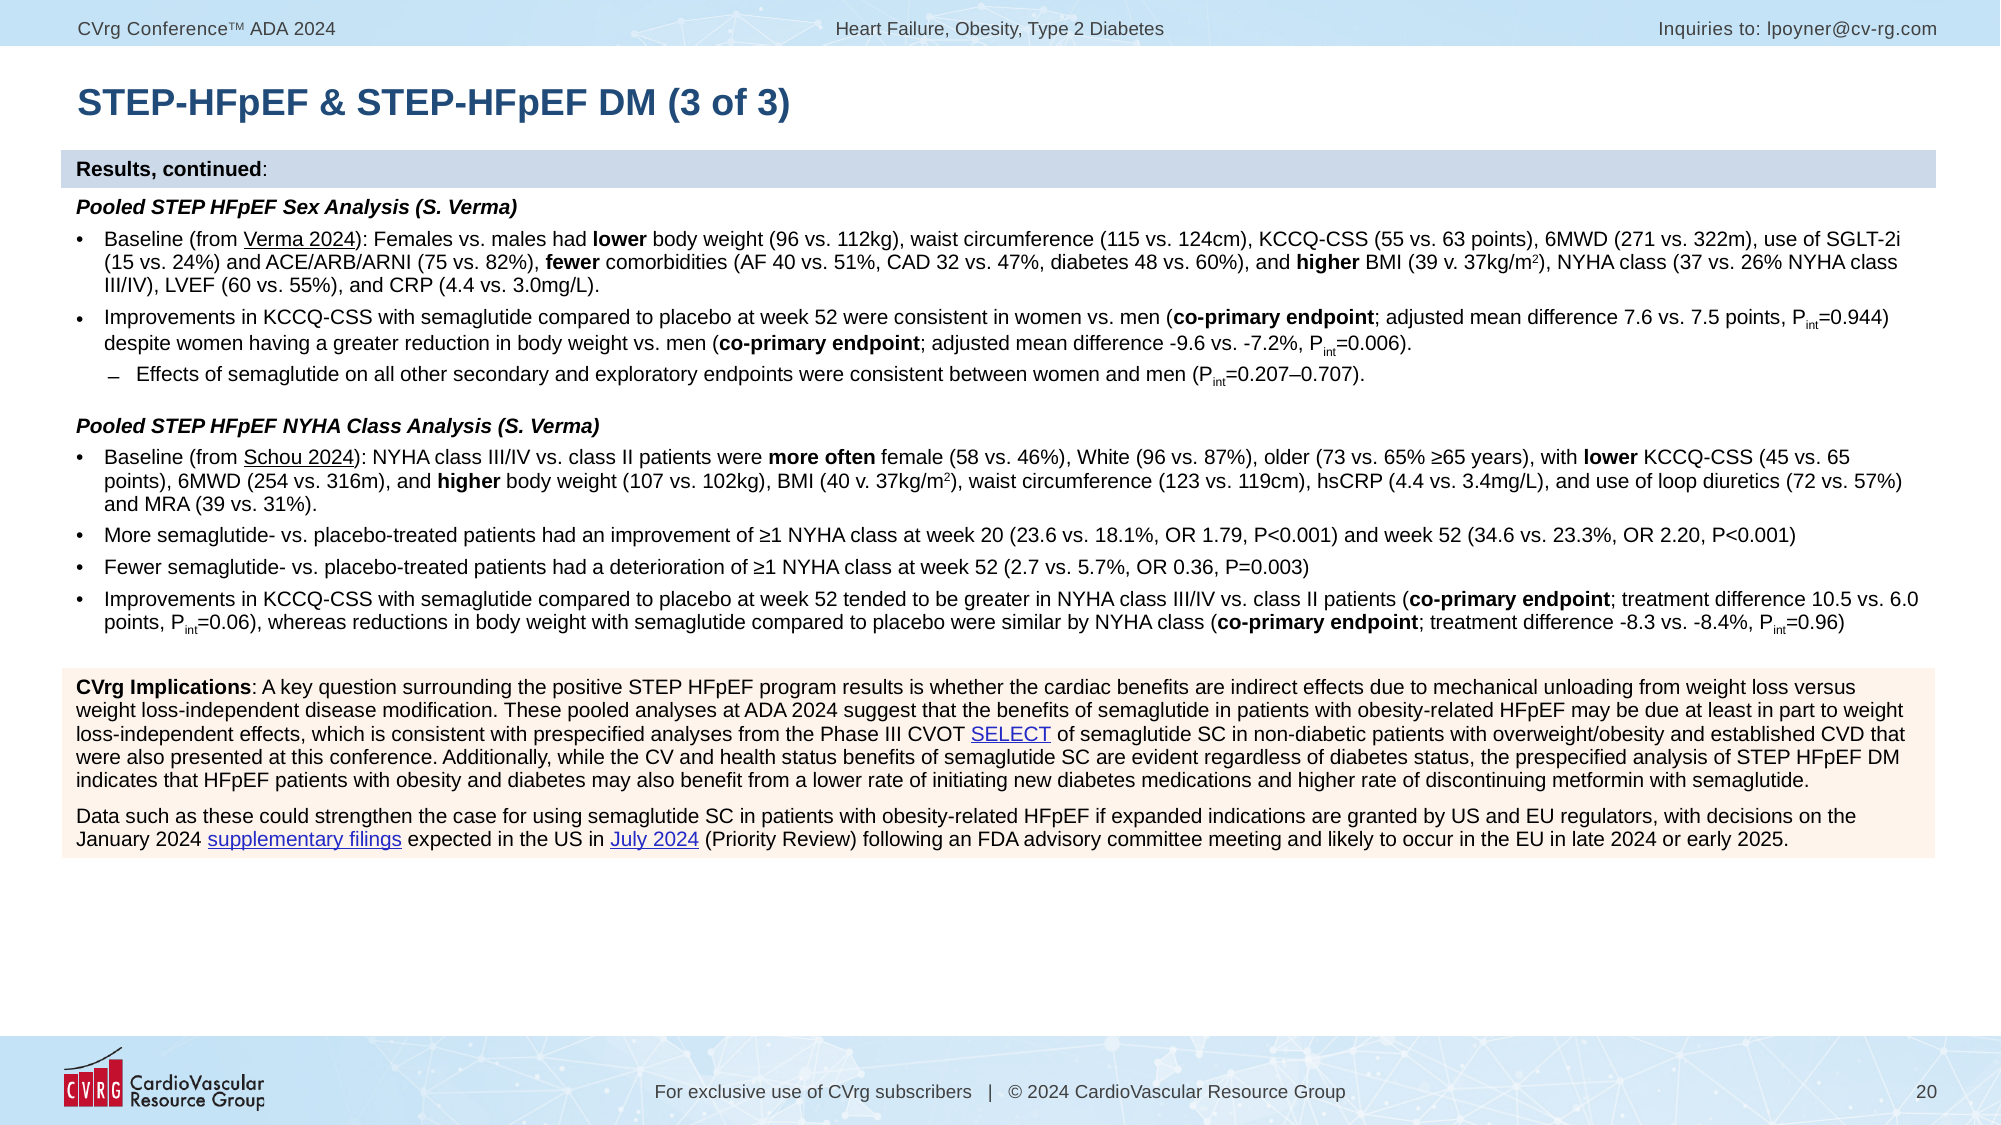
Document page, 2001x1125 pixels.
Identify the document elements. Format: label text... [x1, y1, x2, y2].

table_cell Pooled STEP HFpEF Sex Analysis (S. Verma) Baseline (from Verma 2024): Females vs. males had lower body weight (96 vs. 112kg), waist circumference (115 vs. 124cm), KCCQ-CSS (55 vs. 63 points), 6MWD (271 vs. 322m), use of SGLT-2i (15 vs. 24%) and ACE/ARB/ARNI (75 vs. 82%), fewer comorbidities (AF 40 vs. 51%, CAD 32 vs. 47%, diabetes 48 vs. 60%), and higher BMI (39 v. 37kg/m2), NYHA class (37 vs. 26% NYHA class III/IV), LVEF (60 vs. 55%), and CRP (4.4 vs. 3.0mg/L). Improvements in KCCQ-CSS with semaglutide compared to placebo at week 52 were consistent in women vs. men (co-primary endpoint; adjusted mean difference 7.6 vs. 7.5 points, Pint=0.944) despite women having a greater reduction in body weight vs. men (co-primary endpoint; adjusted mean difference -9.6 vs. -7.2%, Pint=0.006). Effects of semaglutide on all other secondary and exploratory endpoints were consistent between women and men (Pint=0.207–0.707). Pooled STEP HFpEF NYHA Class Analysis (S. Verma) Baseline (from Schou 2024): NYHA class III/IV vs. class II patients were more often female (58 vs. 46%), White (96 vs. 87%), older (73 vs. 65% ≥65 years), with lower KCCQ-CSS (45 vs. 65 points), 6MWD (254 vs. 316m), and higher body weight (107 vs. 102kg), BMI (40 v. 37kg/m2), waist circumference (123 vs. 119cm), hsCRP (4.4 vs. 3.4mg/L), and use of loop diuretics (72 vs. 57%) and MRA (39 vs. 31%). More semaglutide- vs. placebo-treated patients had an improvement of ≥1 NYHA class at week 20 (23.6 vs. 18.1%, OR 1.79, P<0.001) and week 52 (34.6 vs. 23.3%, OR 2.20, P<0.001) Fewer semaglutide- vs. placebo-treated patients had a deterioration of ≥1 NYHA class at week 52 (2.7 vs. 5.7%, OR 0.36, P=0.003) Improvements in KCCQ-CSS with semaglutide compared to placebo at week 52 tended to be greater in NYHA class III/IV vs. class II patients (co-primary endpoint; treatment difference 10.5 vs. 6.0 points, Pint=0.06), whereas reductions in body weight with semaglutide compared to placebo were similar by NYHA class (co-primary endpoint; treatment difference -8.3 vs. -8.4%, Pint=0.96) [61, 188, 1936, 668]
title STEP-HFpEF & STEP-HFpEF DM (3 of 3) [62, 70, 1938, 137]
table_cell CVrg Implications: A key question surrounding the positive STEP HFpEF program results is whether the cardiac benefits are indirect effects due to mechanical unloading from weight loss versus weight loss-independent disease modification. These pooled analyses at ADA 2024 suggest that the benefits of semaglutide in patients with obesity-related HFpEF may be due at least in part to weight loss-independent effects, which is consistent with prespecified analyses from the Phase III CVOT SELECT of semaglutide SC in non-diabetic patients with overweight/obesity and established CVD that were also presented at this conference. Additionally, while the CV and health status benefits of semaglutide SC are evident regardless of diabetes status, the prespecified analysis of STEP HFpEF DM indicates that HFpEF patients with obesity and diabetes may also benefit from a lower rate of initiating new diabetes medications and higher rate of discontinuing metformin with semaglutide. Data such as these could strengthen the case for using semaglutide SC in patients with obesity-related HFpEF if expanded indications are granted by US and EU regulators, with decisions on the January 2024 supplementary filings expected in the US in July 2024 (Priority Review) following an FDA advisory committee meeting and likely to occur in the EU in late 2024 or early 2025. [62, 668, 1935, 858]
table_header Results, continued: [61, 150, 1936, 188]
